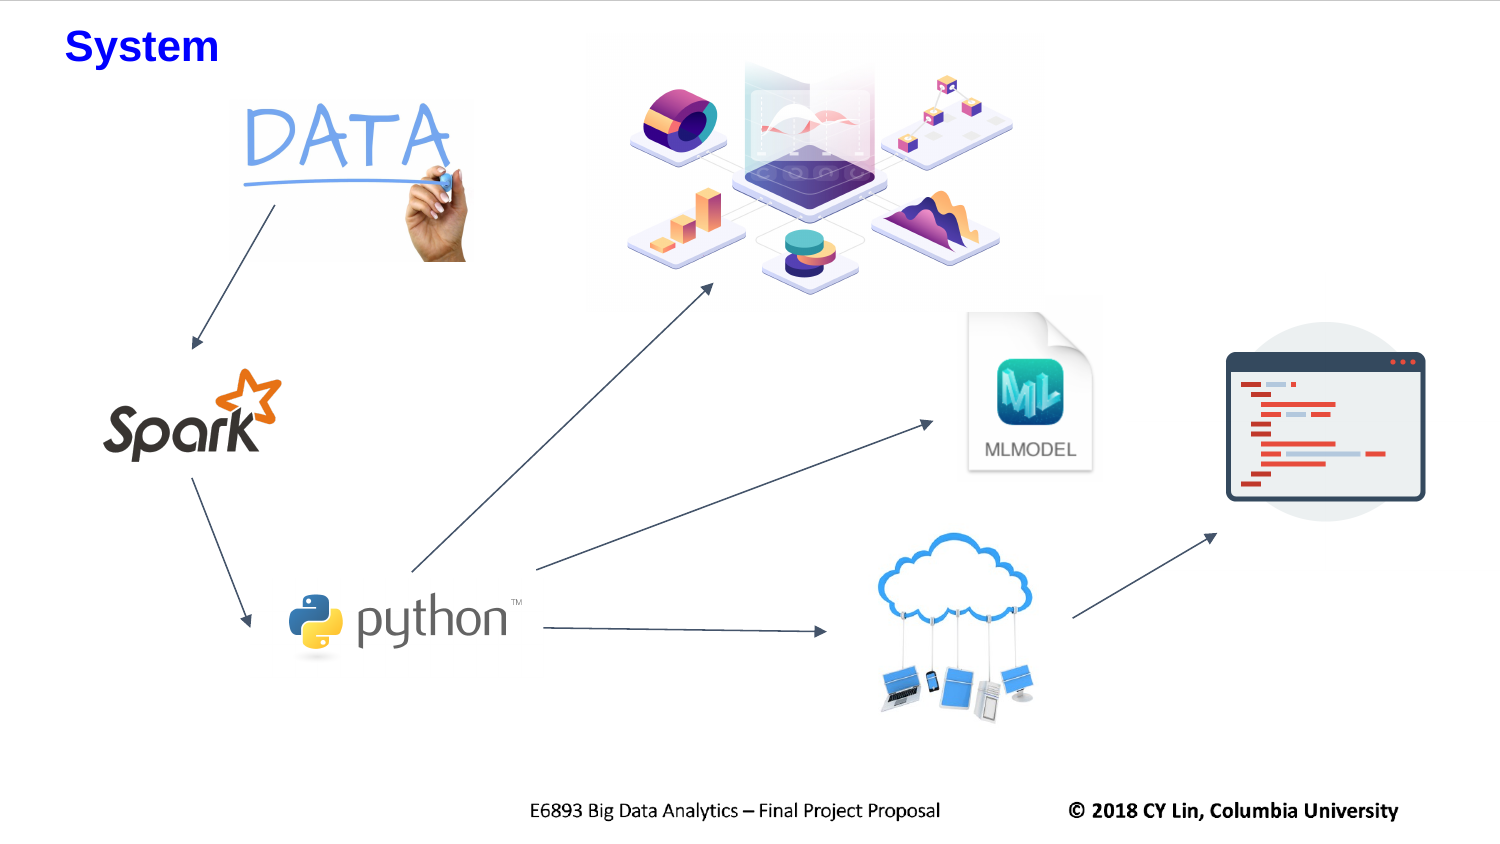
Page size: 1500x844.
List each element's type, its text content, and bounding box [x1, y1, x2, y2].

picture [0, 0, 1500, 844]
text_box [719, 420, 934, 571]
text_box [1072, 532, 1218, 619]
text_box System [58, 17, 1112, 103]
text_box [191, 477, 251, 629]
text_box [543, 627, 828, 632]
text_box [191, 204, 276, 350]
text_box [411, 282, 714, 573]
